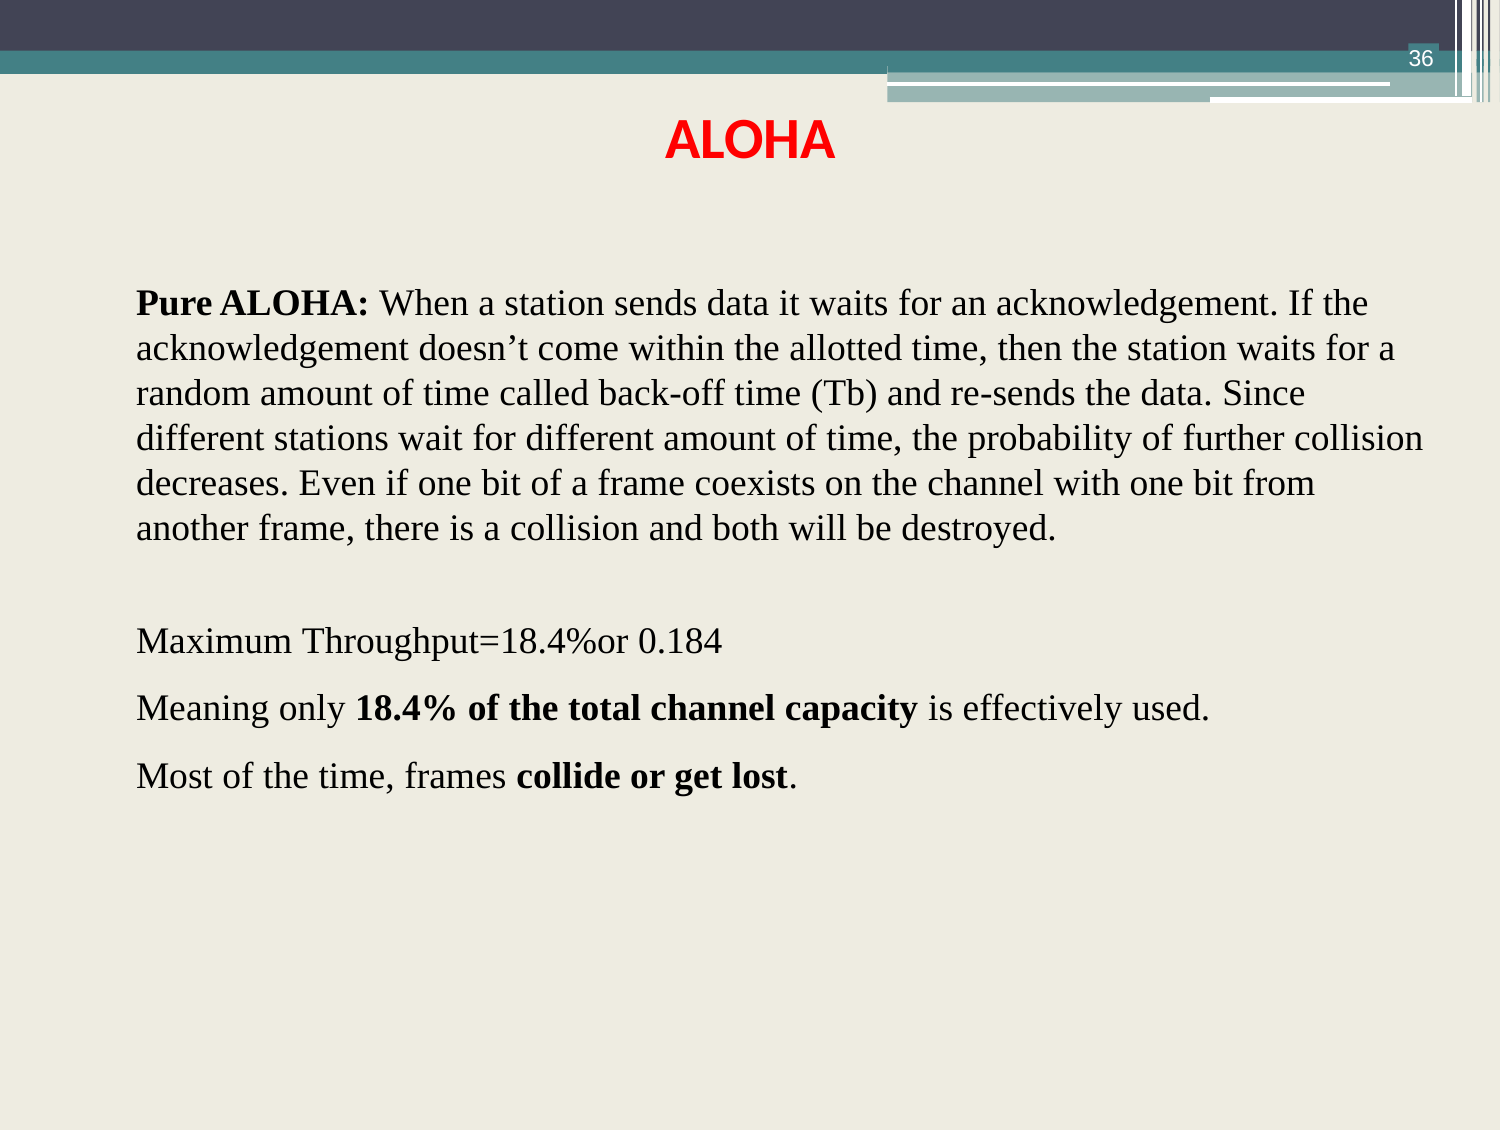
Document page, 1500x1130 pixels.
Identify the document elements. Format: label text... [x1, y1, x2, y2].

text_box 36 [1408, 43, 1439, 67]
text_box Pure ALOHA: When a station sends data it waits for an acknowledgement. If the acknowledgement doesn’t come within the allotted time, then the station waits for a random amount of time called back-off time (Tb) and re-sends the data. Since different stations wait for different amount of time, the probability of further collision decreases. Even if one bit of a frame coexists on the channel with one bit from another frame, there is a collision and both will be destroyed. Maximum Throughput=18.4%or 0.184 Meaning only 18.4% of the total channel capacity is effectively used. Most of the time, frames collide or get lost. [46, 270, 1454, 921]
text_box ALOHA [31, 100, 1471, 840]
